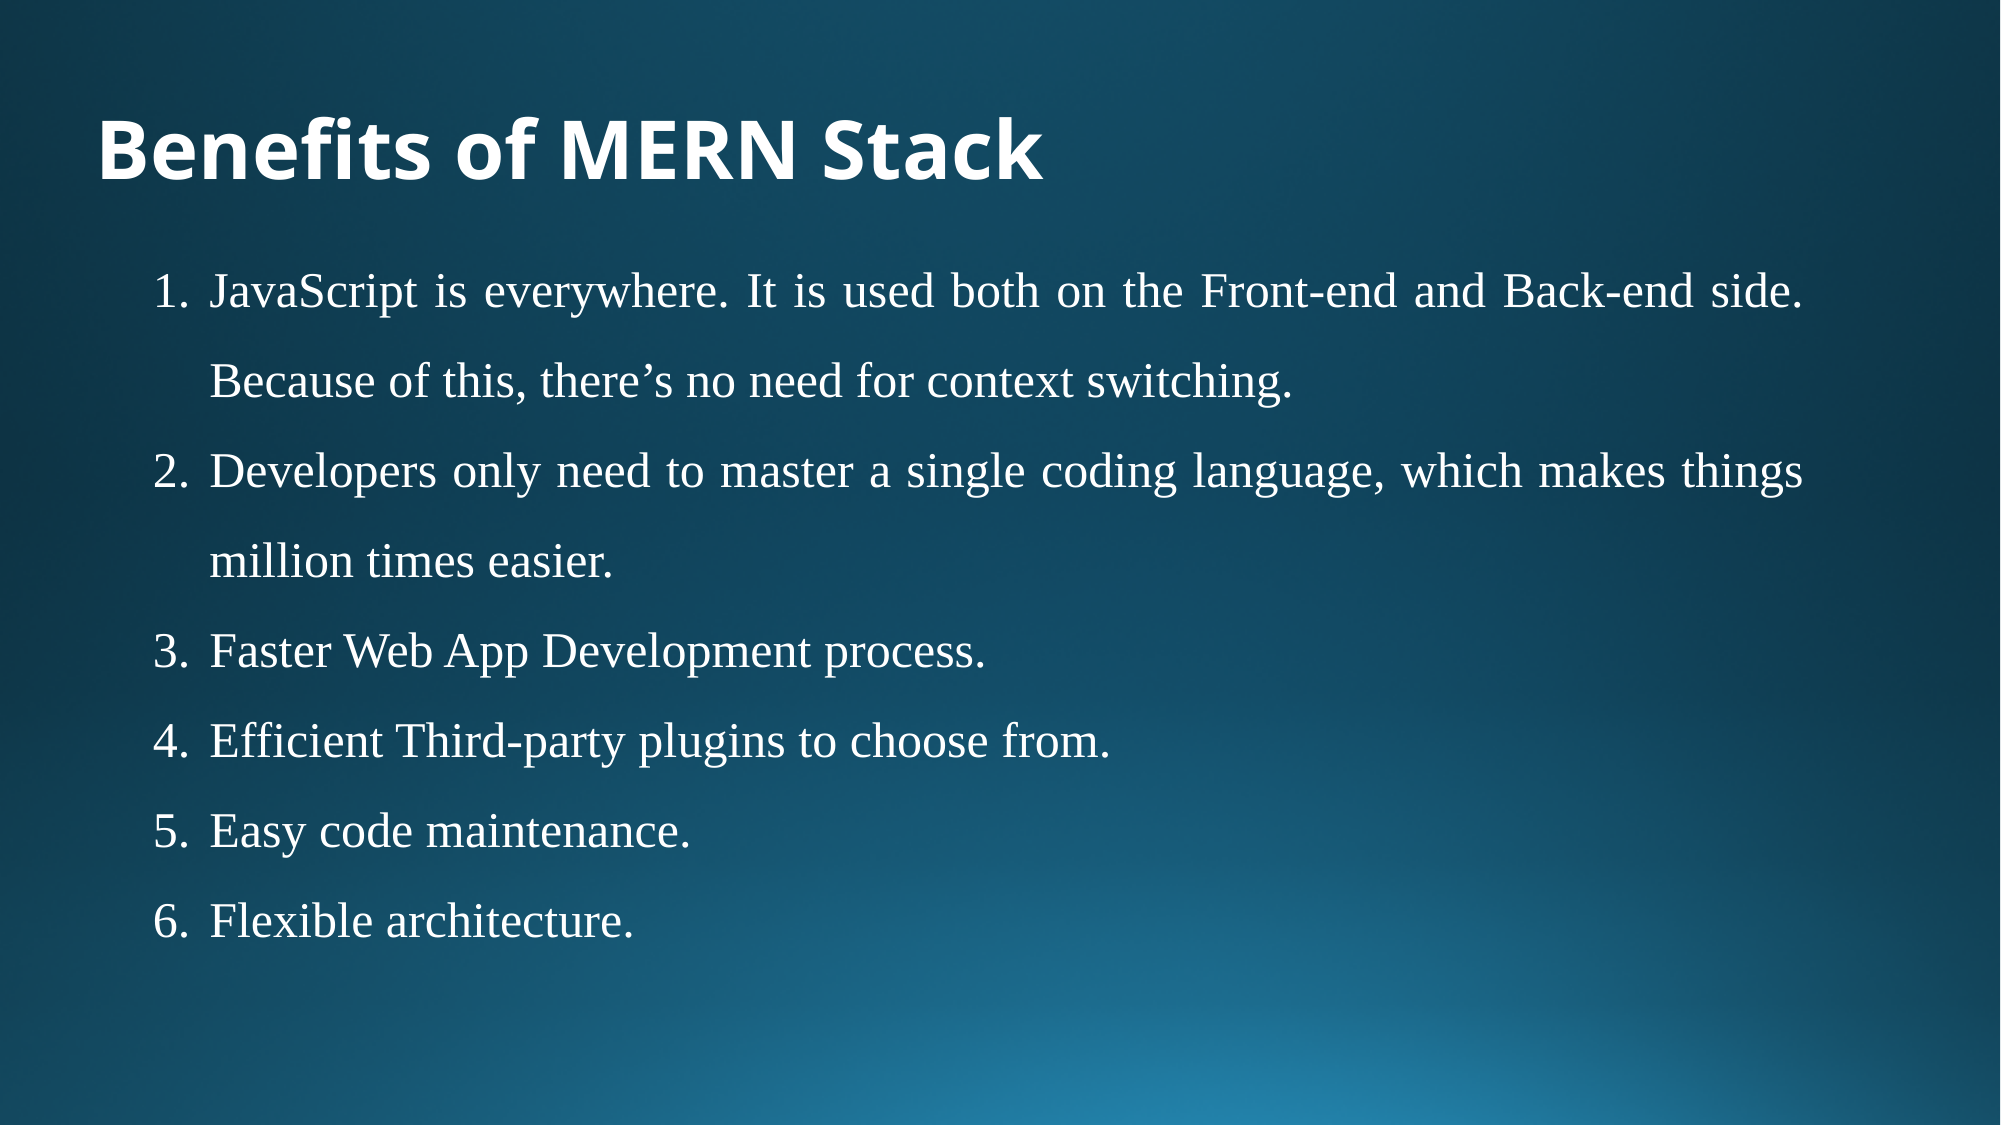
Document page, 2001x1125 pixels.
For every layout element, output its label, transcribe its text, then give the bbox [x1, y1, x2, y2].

title Benefits of MERN Stack [80, 66, 1064, 240]
picture [0, 0, 2001, 1125]
text_box JavaScript is everywhere. It is used both on the Front-end and Back-end side. Because of this, there’s no need for context switching. Developers only need to master a single coding language, which makes things million times easier. Faster Web App Development process. Efficient Third-party plugins to choose from. Easy code maintenance. Flexible architecture. [138, 219, 1820, 955]
